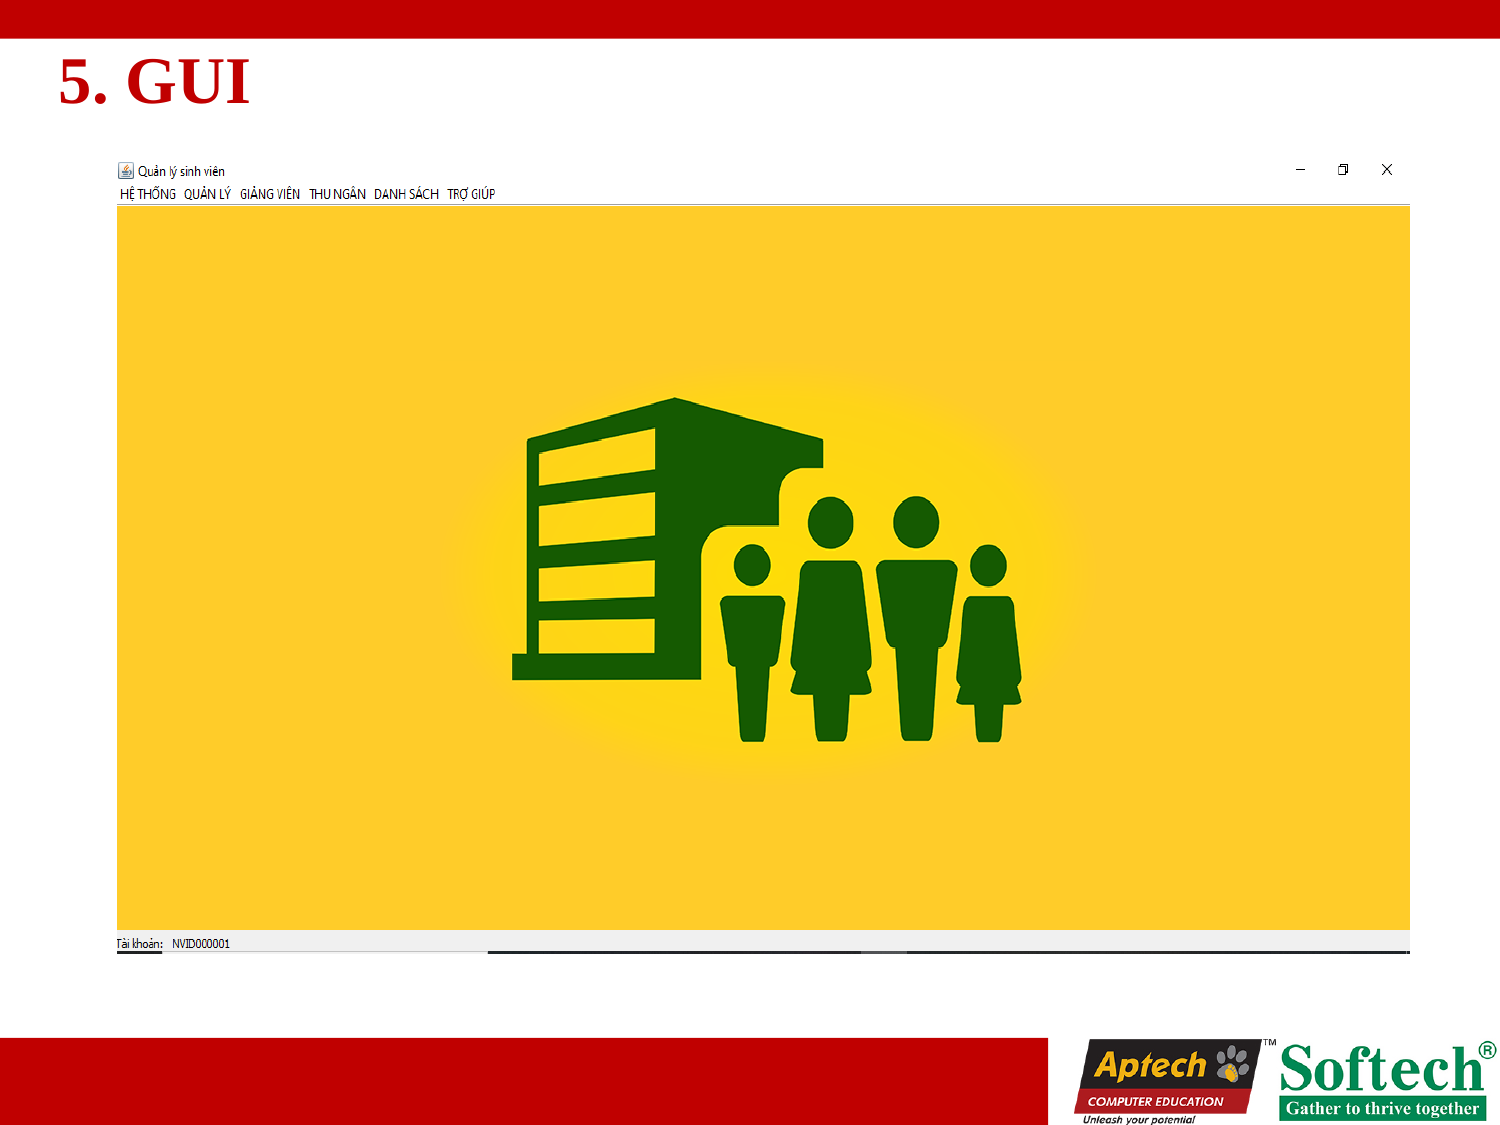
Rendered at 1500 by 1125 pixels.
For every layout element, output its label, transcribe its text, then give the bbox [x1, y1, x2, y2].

picture [117, 160, 1410, 954]
text_box 5. GUI [44, 32, 1409, 133]
picture [1072, 1037, 1500, 1125]
